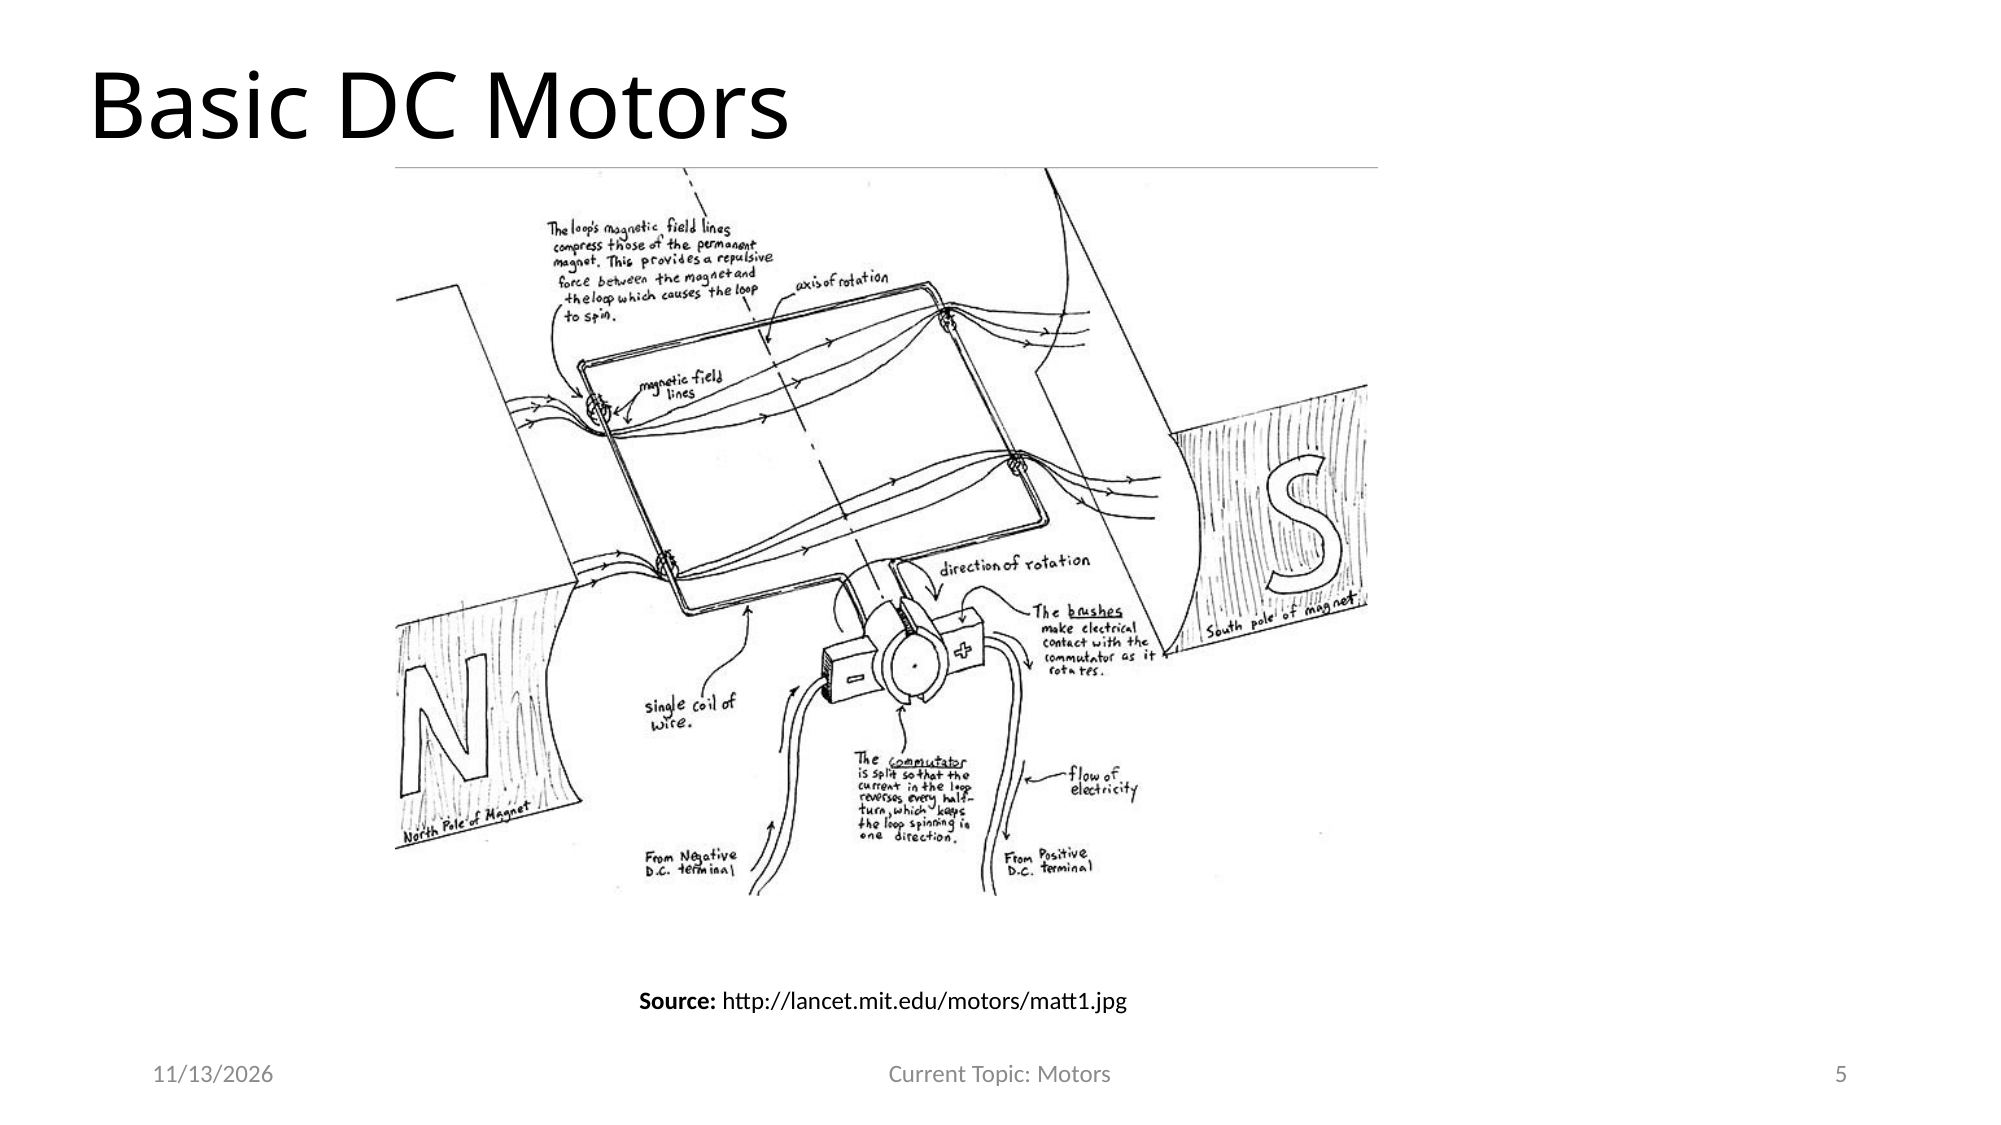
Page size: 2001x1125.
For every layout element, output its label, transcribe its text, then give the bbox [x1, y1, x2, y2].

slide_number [137, 1042, 588, 1103]
text_box Source: http://lancet.mit.edu/motors/matt1.jpg [624, 977, 1149, 1022]
slide_number 5 [1412, 1042, 1863, 1103]
picture [395, 167, 1378, 905]
title Basic DC Motors [72, 0, 1798, 218]
footer Current Topic: Motors [662, 1042, 1338, 1103]
